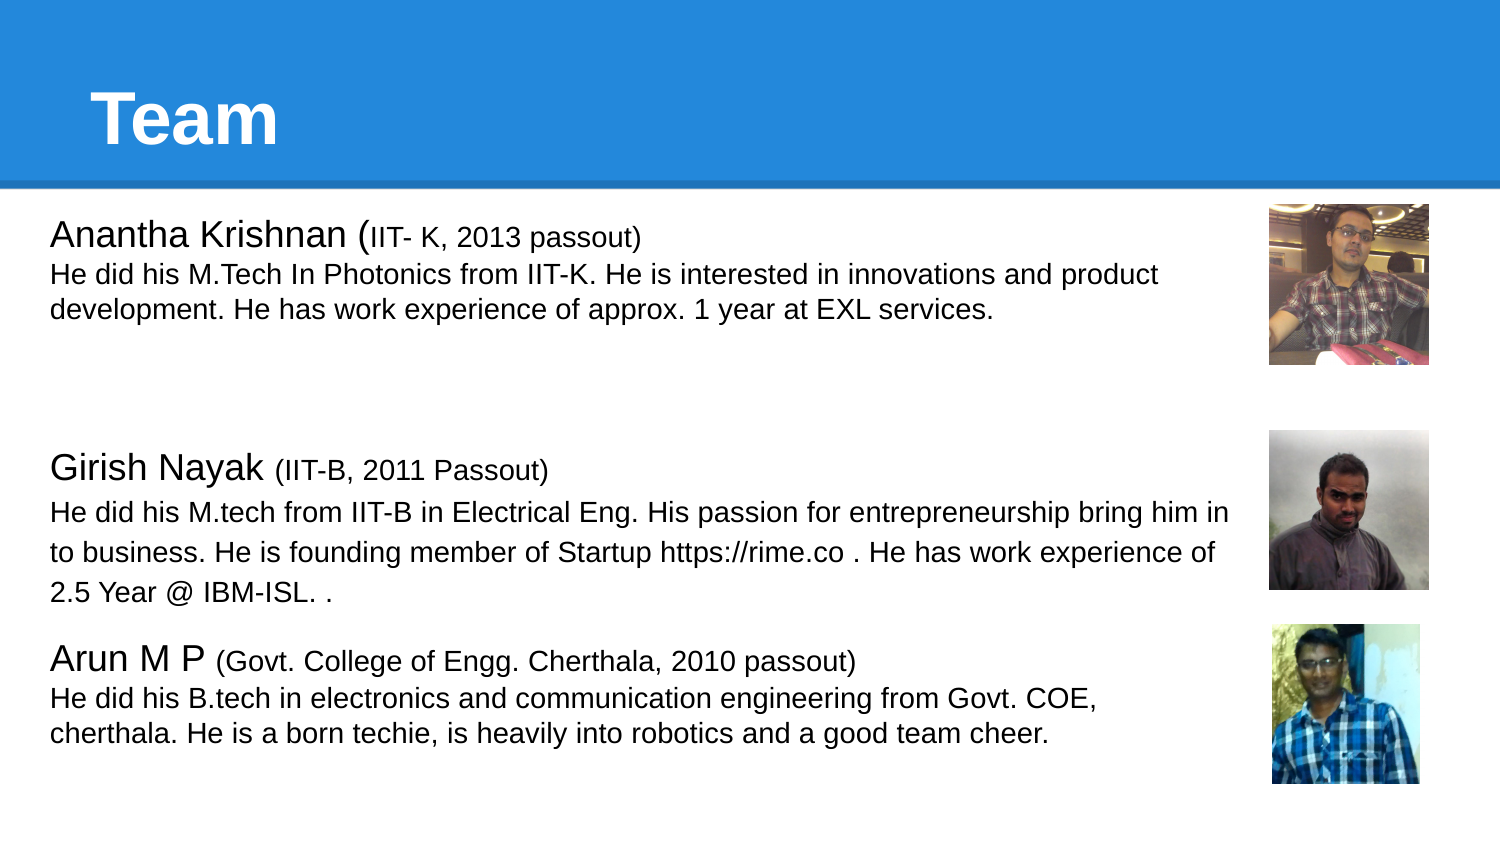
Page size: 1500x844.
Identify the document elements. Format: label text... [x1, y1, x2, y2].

list Arun M P (Govt. College of Engg. Cherthala, 2010 passout) He did his B.tech in electronics and communication engineering from Govt. COE, cherthala. He is a born techie, is heavily into robotics and a good team cheer. [34, 619, 1249, 818]
picture [1272, 624, 1426, 784]
title Team [75, 33, 1425, 175]
list Girish Nayak (IIT-B, 2011 Passout) He did his M.tech from IIT-B in Electrical Eng. His passion for entrepreneurship bring him in to business. He is founding member of Startup https://rime.co . He has work experience of 2.5 Year @ IBM-ISL. . [34, 421, 1249, 600]
picture [1269, 430, 1429, 590]
picture [1269, 203, 1429, 365]
list Anantha Krishnan (IIT- K, 2013 passout) He did his M.Tech In Photonics from IIT-K. He is interested in innovations and product development. He has work experience of approx. 1 year at EXL services. [34, 195, 1234, 374]
